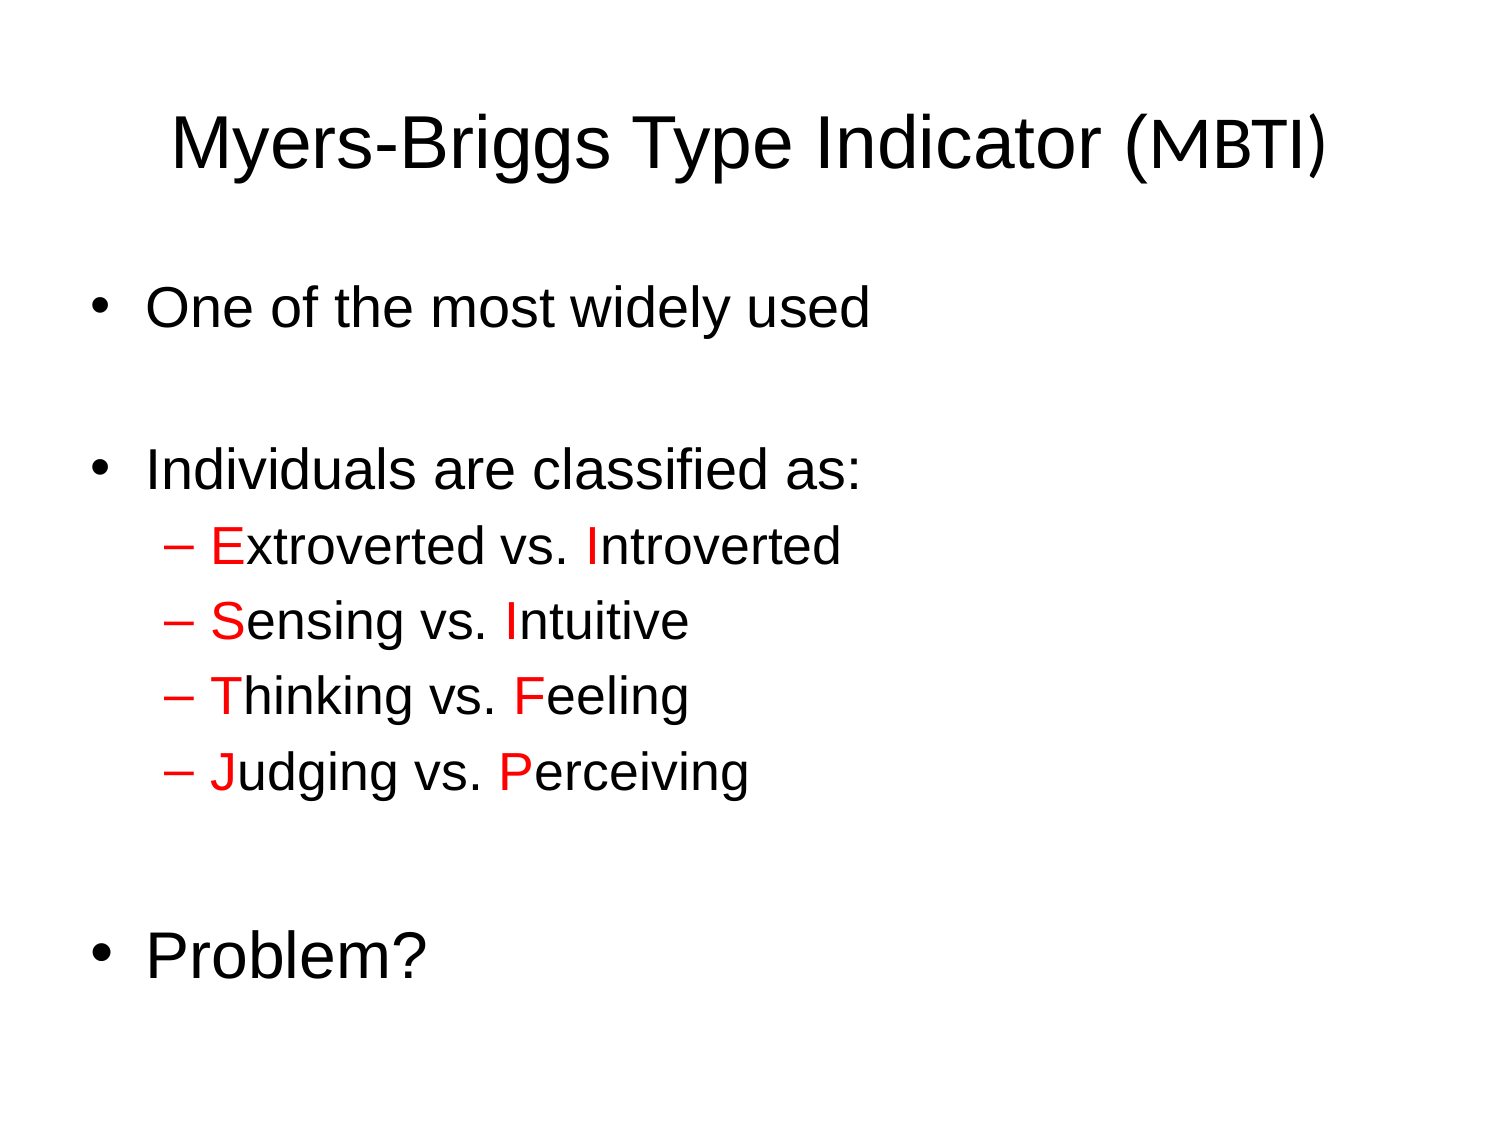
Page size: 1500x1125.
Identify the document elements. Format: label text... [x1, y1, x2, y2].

title Myers-Briggs Type Indicator (MBTI) [75, 45, 1425, 233]
list One of the most widely used Individuals are classified as: Extroverted vs. Introverted Sensing vs. Intuitive Thinking vs. Feeling Judging vs. Perceiving Problem? [75, 262, 1425, 1005]
